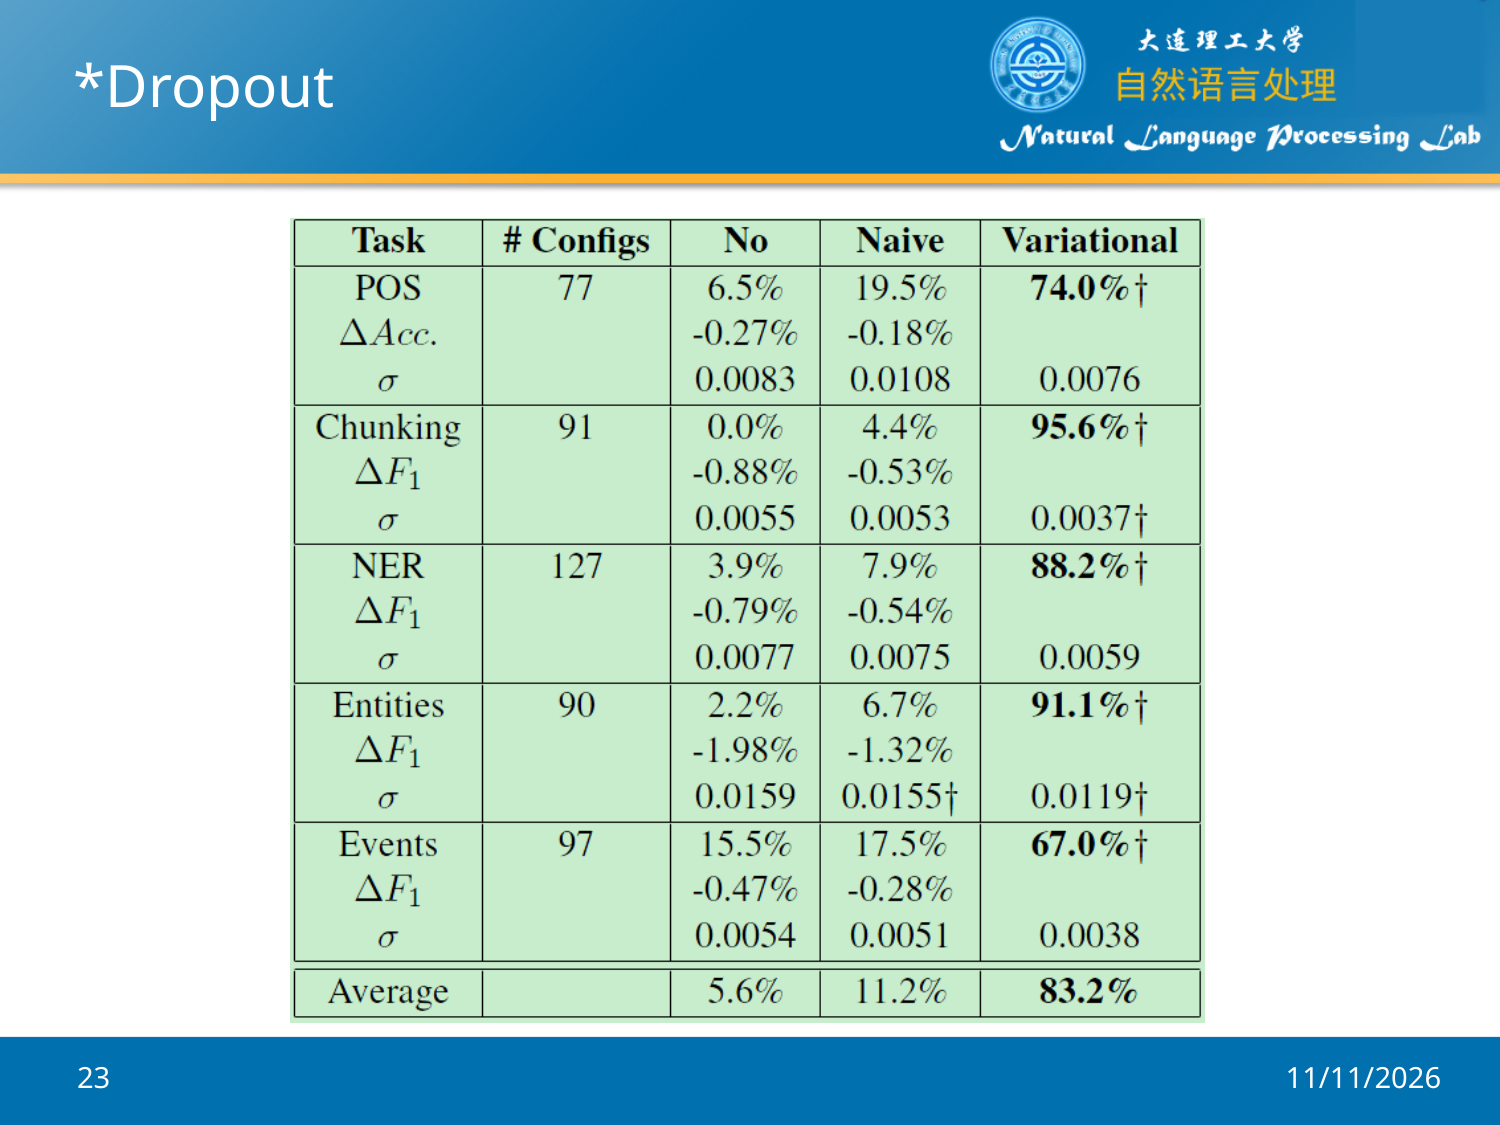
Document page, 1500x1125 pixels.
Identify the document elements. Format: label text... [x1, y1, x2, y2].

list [290, 218, 1205, 1023]
title *Dropout [58, 46, 943, 132]
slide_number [1270, 1049, 1475, 1110]
picture [0, 0, 1500, 1125]
slide_number 23 [1, 1049, 126, 1110]
